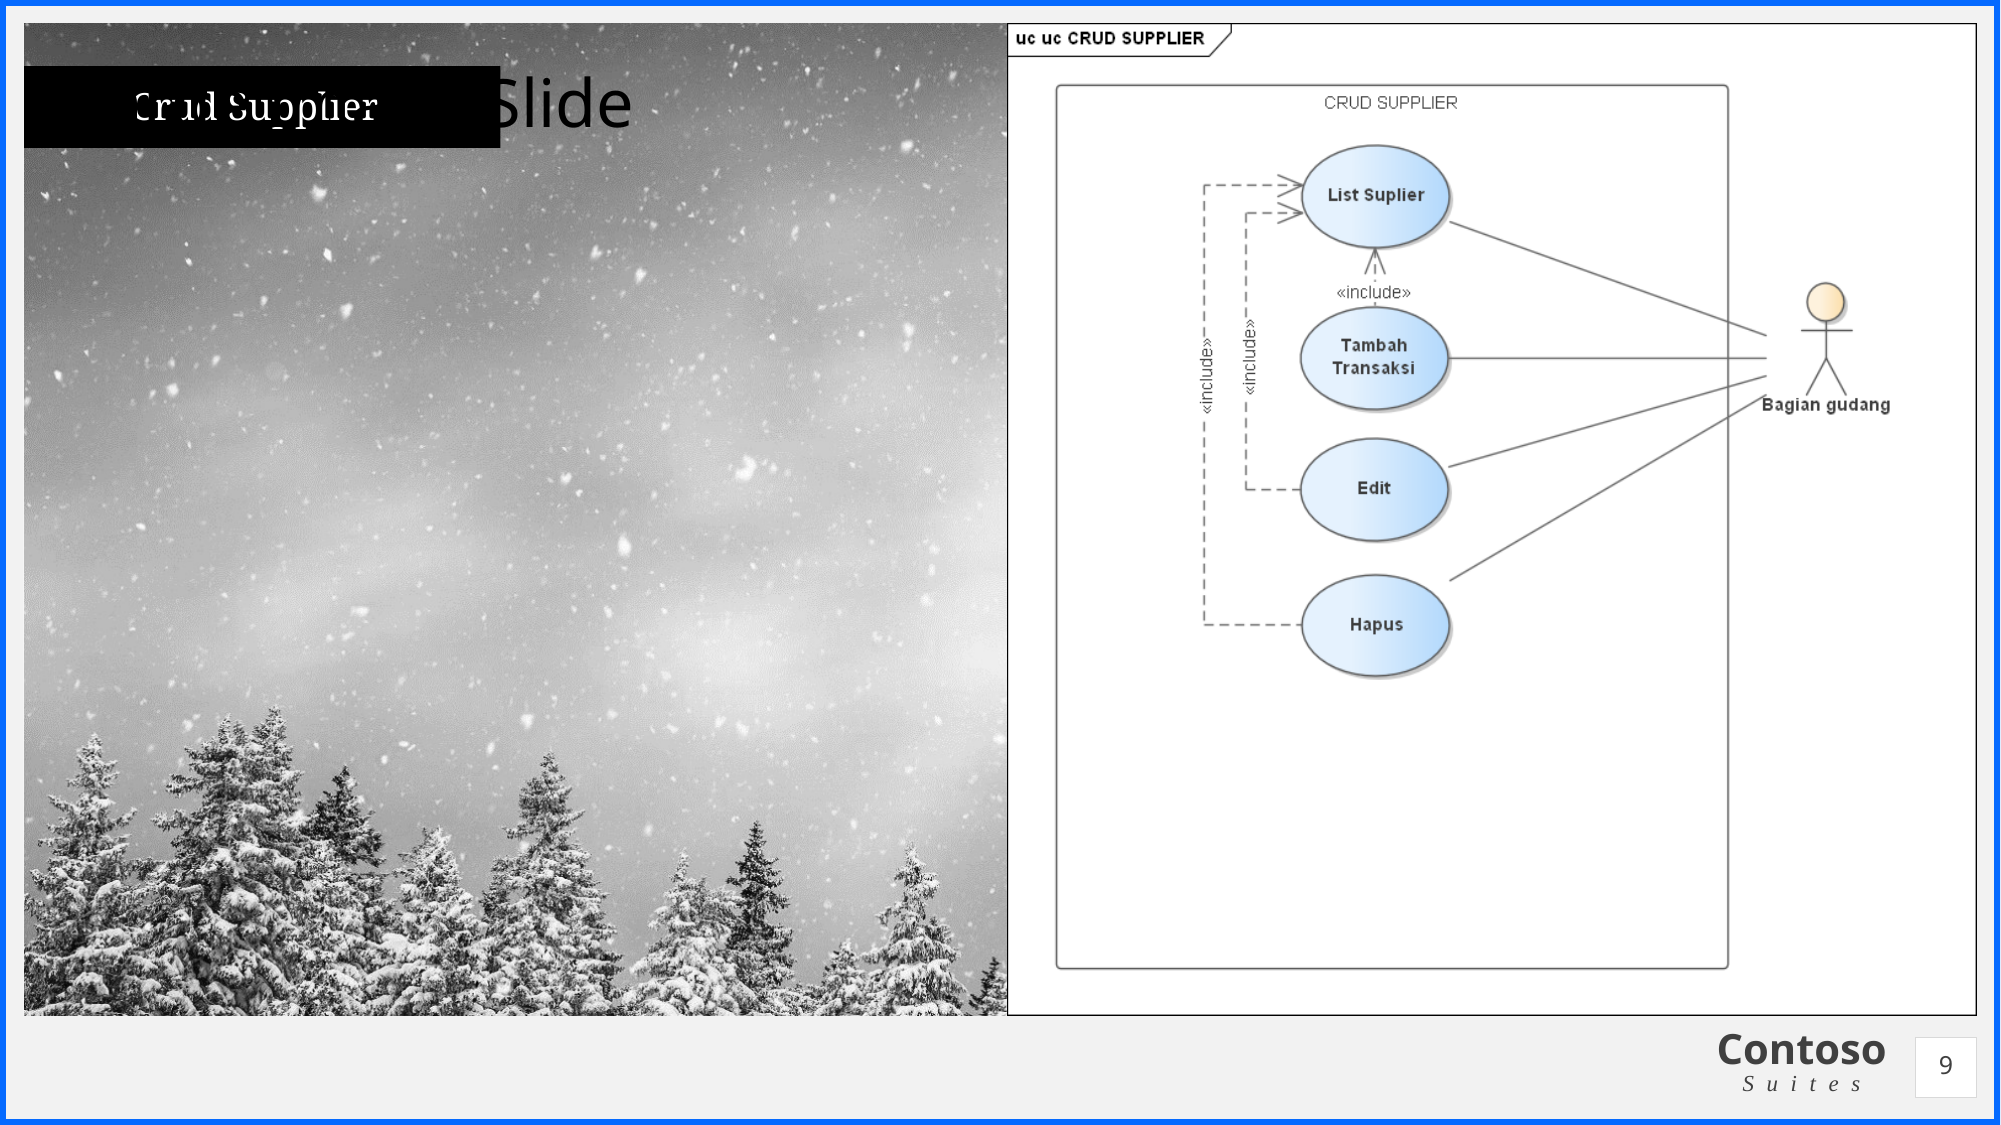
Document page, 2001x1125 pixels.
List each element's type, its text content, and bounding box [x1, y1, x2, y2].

slide_number 9 [1915, 1037, 1977, 1098]
picture [24, 23, 1977, 1016]
